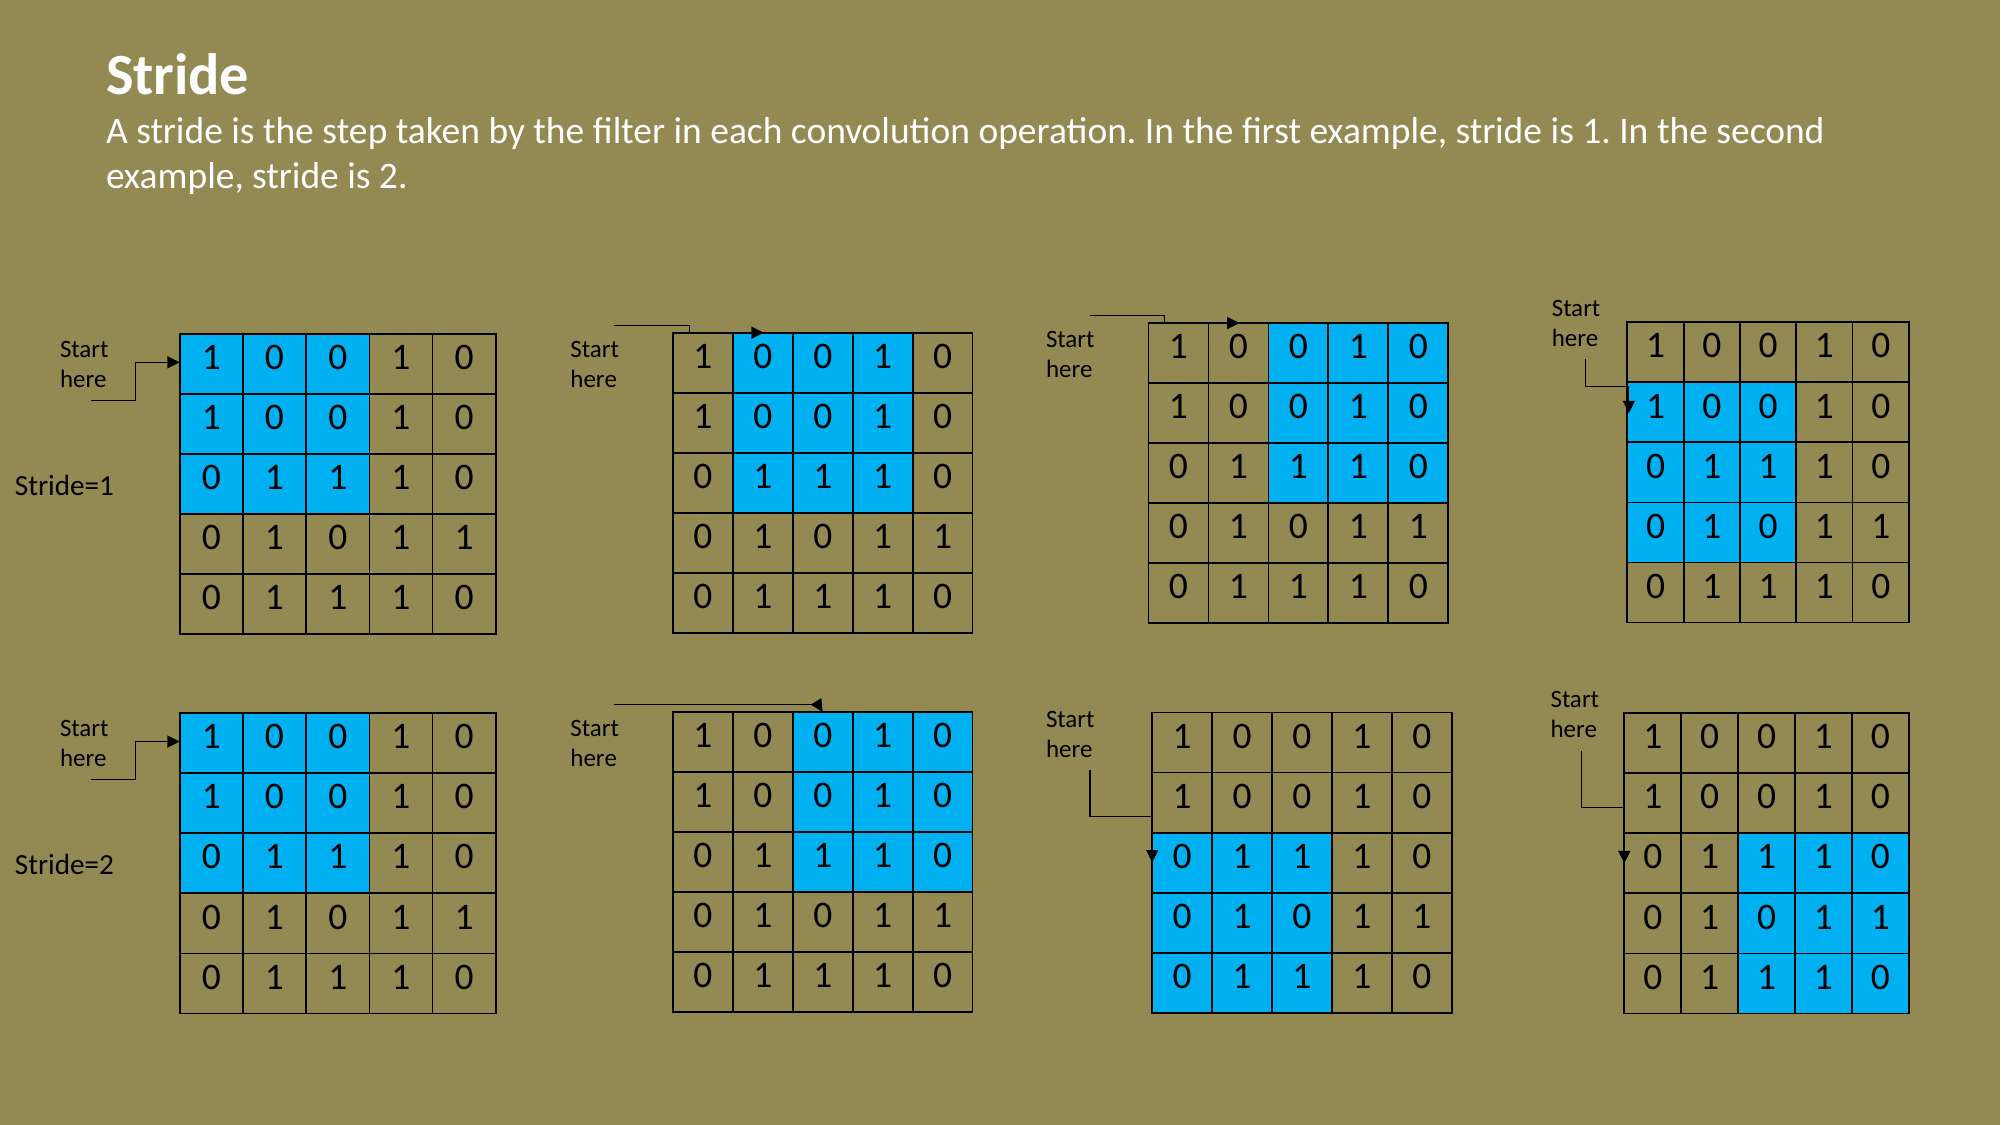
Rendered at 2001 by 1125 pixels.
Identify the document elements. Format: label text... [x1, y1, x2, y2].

table_cell 0 [1853, 954, 1908, 1013]
table_cell 1 [1682, 834, 1737, 892]
table_cell 0 [1628, 563, 1683, 622]
table_cell 1 [1333, 894, 1391, 952]
table_cell 1 [1269, 564, 1327, 622]
table_cell 1 [854, 574, 912, 632]
table_cell 0 [433, 774, 495, 832]
table_header 0 [1853, 323, 1908, 381]
table_header 1 [674, 713, 714, 771]
table_cell 0 [1153, 834, 1211, 892]
table_cell 1 [370, 774, 432, 832]
table_cell 0 [1389, 444, 1447, 502]
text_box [1160, 244, 1169, 394]
table_cell 1 [1333, 773, 1391, 832]
table_cell 0 [794, 773, 852, 831]
table_cell 0 [307, 774, 369, 832]
table_cell 0 [1853, 383, 1908, 441]
table_cell 1 [1628, 383, 1683, 441]
table_header 1 [1149, 324, 1160, 382]
table_cell 1 [1853, 894, 1908, 953]
table_cell 1 [1329, 564, 1387, 622]
table_header 0 [1682, 714, 1737, 772]
text_box Start here [1537, 284, 1634, 359]
table_cell 0 [674, 953, 732, 1011]
table_cell 0 [1269, 384, 1327, 442]
table_cell 0 [181, 515, 242, 573]
table_cell 0 [1853, 563, 1908, 622]
table_cell 0 [181, 834, 242, 892]
table_cell 1 [854, 893, 912, 951]
table_cell 1 [734, 953, 792, 1011]
table_header 1 [1628, 323, 1683, 381]
table_cell 0 [1739, 894, 1794, 953]
table_cell 0 [734, 773, 792, 831]
table_header 1 [1153, 713, 1211, 772]
table_cell 1 [1739, 834, 1794, 892]
table_header 1 [1797, 323, 1852, 381]
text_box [714, 603, 723, 813]
table_header 1 [181, 335, 242, 393]
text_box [1580, 364, 1634, 409]
table_cell 1 [1209, 564, 1268, 622]
table_cell 1 [433, 515, 495, 573]
table_header 0 [1393, 713, 1451, 772]
table_cell 0 [244, 774, 305, 832]
text_box Stride=1 [0, 458, 137, 509]
table_cell 1 [1741, 563, 1795, 622]
table_header 0 [307, 335, 369, 393]
table_cell 0 [433, 455, 495, 513]
table_cell 0 [433, 395, 495, 453]
table_cell 0 [1209, 384, 1268, 442]
table_header 0 [1209, 324, 1268, 382]
table_cell 0 [1273, 894, 1331, 952]
table_cell 0 [1393, 773, 1451, 832]
table_cell 1 [1393, 894, 1451, 952]
table_cell 1 [181, 395, 242, 453]
table_header 1 [181, 714, 242, 772]
table_header 0 [914, 334, 972, 392]
table_cell 0 [1853, 774, 1908, 832]
table_cell 1 [1213, 894, 1271, 952]
table_cell 1 [854, 454, 912, 512]
table_cell 1 [1273, 834, 1331, 892]
table_cell 0 [674, 893, 732, 951]
table_cell 0 [674, 574, 732, 632]
table_cell 1 [674, 394, 732, 452]
table_cell 1 [794, 574, 852, 632]
table_cell 0 [1269, 504, 1327, 562]
table_cell 1 [244, 515, 305, 573]
table_cell 0 [1625, 954, 1680, 1013]
table_cell 1 [1797, 563, 1852, 622]
table_cell 1 [307, 575, 369, 633]
table_cell 0 [1628, 443, 1683, 502]
table_header 1 [1333, 713, 1391, 772]
table_cell 1 [1389, 504, 1447, 562]
table_cell 0 [1149, 504, 1208, 562]
table_cell 1 [1796, 894, 1851, 953]
table_header 1 [854, 713, 912, 771]
table_cell 1 [370, 894, 432, 953]
table_cell 0 [914, 833, 972, 891]
table_cell 0 [307, 894, 369, 953]
table_header 0 [433, 335, 495, 393]
table_cell 0 [181, 455, 242, 513]
table_cell 1 [370, 575, 432, 633]
table_header 0 [914, 713, 972, 771]
table_cell 1 [674, 773, 732, 831]
text_box Start here [1031, 315, 1149, 391]
table_cell 0 [181, 575, 242, 633]
table_cell 0 [1682, 774, 1737, 832]
table_header 1 [370, 714, 432, 772]
table_cell 0 [1153, 894, 1211, 952]
table_header 0 [244, 335, 305, 393]
table_cell 1 [854, 953, 912, 1011]
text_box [685, 254, 693, 404]
table_cell 1 [794, 454, 852, 512]
table_header 0 [307, 714, 369, 772]
table_cell 1 [1797, 503, 1852, 562]
table_cell 0 [794, 893, 852, 951]
table_cell 0 [794, 514, 852, 572]
table_cell 1 [1329, 444, 1387, 502]
table_cell 1 [1739, 954, 1794, 1013]
text_box Stride A stride is the step taken by the filter in each convolution operation. In the first example, stride is 1. In the second example, stride is 2. [91, 15, 1926, 204]
table_cell 0 [1389, 384, 1447, 442]
table_header 0 [734, 334, 792, 392]
table_header 0 [1213, 713, 1271, 772]
table_cell 0 [1739, 774, 1794, 832]
table_cell 0 [181, 894, 242, 953]
table_cell 1 [181, 774, 242, 832]
table_cell 0 [307, 515, 369, 573]
table_header 0 [794, 334, 852, 392]
table_cell 1 [1333, 954, 1391, 1012]
table_header 0 [1739, 714, 1794, 772]
table_cell 1 [1213, 834, 1271, 892]
table_cell 1 [854, 833, 912, 891]
table_header 1 [1625, 714, 1680, 772]
table_header 0 [1273, 713, 1331, 772]
table_cell 1 [244, 894, 305, 953]
text_box Start here [45, 325, 137, 400]
text_box Start here [555, 704, 673, 779]
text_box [1546, 785, 1660, 829]
table_cell 1 [1682, 894, 1737, 953]
table_header 1 [1329, 324, 1387, 382]
table_cell 1 [794, 833, 852, 891]
table_header 0 [1269, 324, 1327, 382]
table_header 1 [1796, 714, 1851, 772]
table_cell 0 [914, 454, 972, 512]
table_cell 0 [674, 833, 732, 891]
table_cell 1 [433, 894, 495, 953]
table_cell 1 [854, 394, 912, 452]
table_header 0 [1389, 324, 1447, 382]
table_cell 0 [674, 454, 732, 512]
table_cell 0 [1853, 834, 1908, 892]
table_cell 1 [1269, 444, 1327, 502]
table_cell 1 [854, 773, 912, 831]
table_cell 0 [1213, 773, 1271, 832]
text_box Start here [1031, 694, 1149, 770]
table_cell 0 [914, 574, 972, 632]
table_cell 1 [1153, 773, 1211, 832]
table_cell 1 [1685, 443, 1739, 502]
table_cell 1 [1209, 444, 1268, 502]
table_cell 0 [307, 395, 369, 453]
table_cell 1 [1796, 834, 1851, 892]
table_cell 0 [914, 953, 972, 1011]
table_cell 1 [244, 834, 305, 892]
table_cell 0 [1625, 894, 1680, 953]
table_cell 1 [734, 893, 792, 951]
table_cell 1 [244, 575, 305, 633]
table_cell 1 [914, 514, 972, 572]
table_header 1 [854, 334, 912, 392]
table_cell 1 [1333, 834, 1391, 892]
text_box Stride=2 [0, 837, 137, 888]
table_cell 0 [244, 395, 305, 453]
table_header 0 [1853, 714, 1908, 772]
table_cell 0 [181, 954, 242, 1013]
table_header 1 [1169, 324, 1208, 382]
table_cell 1 [370, 834, 432, 892]
text_box Start here [1535, 675, 1628, 750]
table_header 1 [723, 713, 732, 771]
table_cell 1 [1796, 954, 1851, 1013]
text_box Start here [555, 325, 673, 400]
text_box Start here [45, 704, 137, 779]
table_cell 1 [1213, 954, 1271, 1012]
table_header 0 [1741, 323, 1795, 381]
table_header 1 [693, 334, 732, 392]
table_cell 1 [1796, 774, 1851, 832]
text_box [1075, 785, 1168, 848]
table_cell 0 [1741, 383, 1795, 441]
table_cell 0 [1625, 834, 1680, 892]
table_cell 0 [794, 394, 852, 452]
table_header 0 [734, 713, 792, 771]
table_cell 1 [734, 454, 792, 512]
table_cell 1 [244, 455, 305, 513]
table_cell 0 [1628, 503, 1683, 562]
table_cell 0 [1393, 834, 1451, 892]
table_cell 1 [1682, 954, 1737, 1013]
table_cell 0 [674, 514, 732, 572]
table_cell 1 [1209, 504, 1268, 562]
table_cell 1 [370, 954, 432, 1013]
table_cell 1 [854, 514, 912, 572]
table_cell 1 [734, 833, 792, 891]
table_cell 1 [734, 514, 792, 572]
table_cell 0 [1393, 954, 1451, 1012]
table_cell 0 [914, 773, 972, 831]
table_cell 1 [307, 834, 369, 892]
table_cell 0 [433, 575, 495, 633]
table_header 1 [370, 335, 432, 393]
table_cell 1 [1797, 443, 1852, 502]
table_cell 0 [1685, 383, 1739, 441]
table_cell 1 [1625, 774, 1680, 832]
table_cell 1 [1329, 504, 1387, 562]
table_header 0 [794, 713, 852, 771]
table_header 0 [1685, 323, 1739, 381]
table_cell 0 [1149, 564, 1208, 622]
table_cell 0 [433, 954, 495, 1013]
table_cell 1 [1273, 954, 1331, 1012]
table_cell 1 [914, 893, 972, 951]
table_cell 1 [1685, 563, 1739, 622]
table_cell 1 [370, 515, 432, 573]
table_cell 0 [1149, 444, 1208, 502]
table_cell 1 [1149, 384, 1208, 442]
table_cell 0 [1741, 503, 1795, 562]
table_cell 1 [244, 954, 305, 1013]
table_cell 0 [1853, 443, 1908, 502]
table_cell 1 [1685, 503, 1739, 562]
table_cell 1 [1853, 503, 1908, 562]
table_cell 1 [370, 395, 432, 453]
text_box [91, 741, 180, 780]
table_cell 1 [370, 455, 432, 513]
table_cell 0 [1389, 564, 1447, 622]
table_header 0 [244, 714, 305, 772]
table_cell 0 [914, 394, 972, 452]
table_cell 0 [433, 834, 495, 892]
table_cell 1 [307, 954, 369, 1013]
table_cell 1 [1329, 384, 1387, 442]
table_header 0 [433, 714, 495, 772]
table_cell 1 [307, 455, 369, 513]
table_cell 0 [1153, 954, 1211, 1012]
table_cell 1 [794, 953, 852, 1011]
table_cell 0 [1273, 773, 1331, 832]
table_header 1 [674, 334, 685, 392]
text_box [91, 362, 180, 401]
table_cell 0 [734, 394, 792, 452]
table_cell 1 [734, 574, 792, 632]
table_cell 1 [1741, 443, 1795, 502]
table_cell 1 [1797, 383, 1852, 441]
